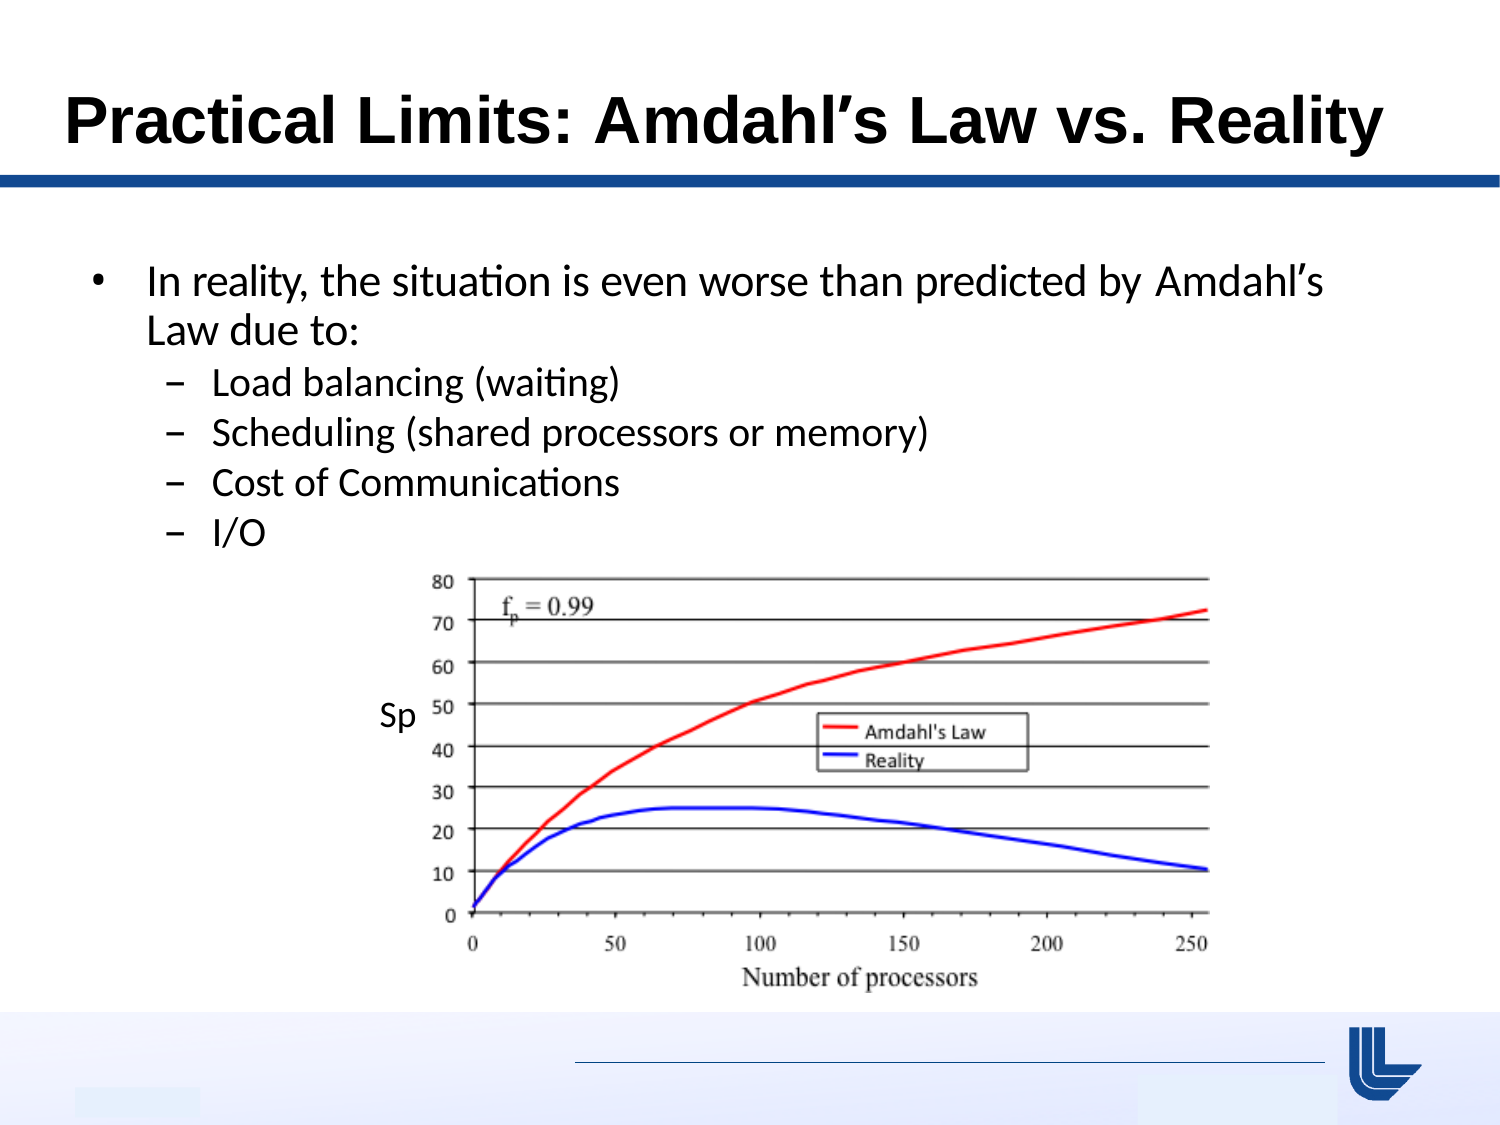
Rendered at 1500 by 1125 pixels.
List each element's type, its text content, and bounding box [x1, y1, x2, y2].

picture [0, 1012, 1500, 1125]
text_box Sp [377, 688, 419, 736]
title Practical Limits: Amdahl’s Law vs. Reality [62, 74, 1438, 265]
text_box In reality, the situation is even worse than predicted by Amdahl’s Law due to: Load balancing (waiting) Scheduling (shared processors or memory) Cost of Communications I/O [87, 248, 1349, 555]
picture [431, 574, 1210, 993]
